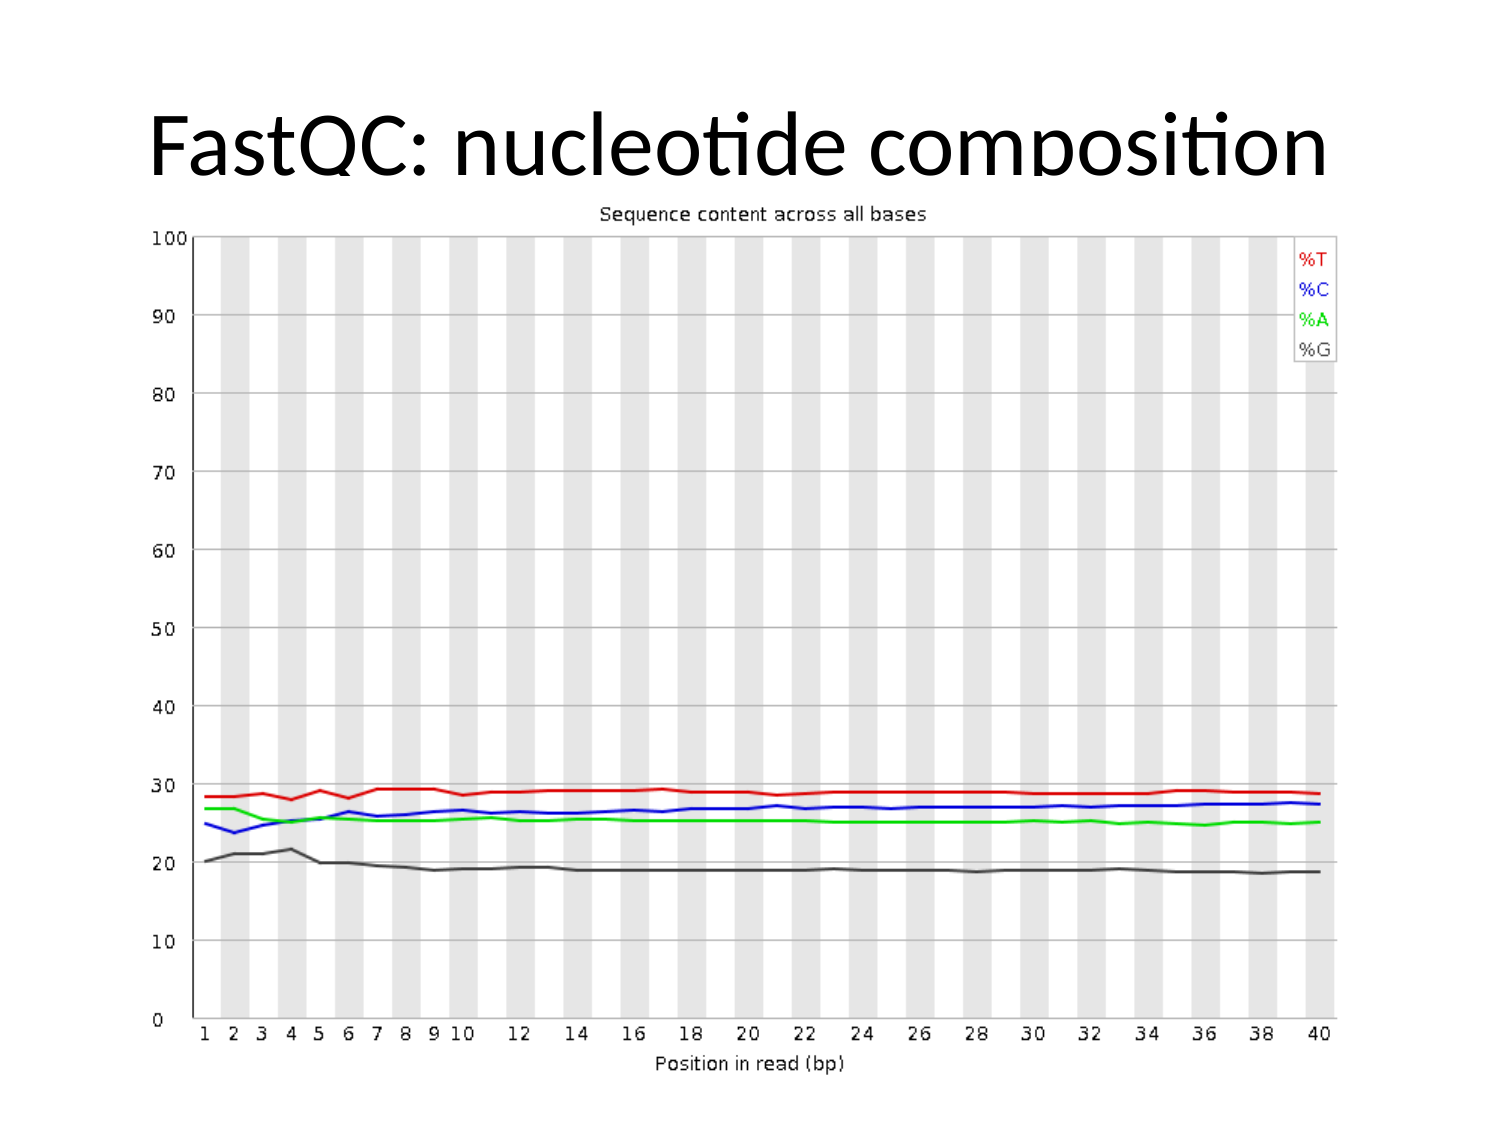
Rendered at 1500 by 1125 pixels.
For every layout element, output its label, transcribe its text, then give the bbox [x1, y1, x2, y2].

picture [149, 176, 1351, 1078]
title FastQC: nucleotide composition [75, 45, 1425, 233]
